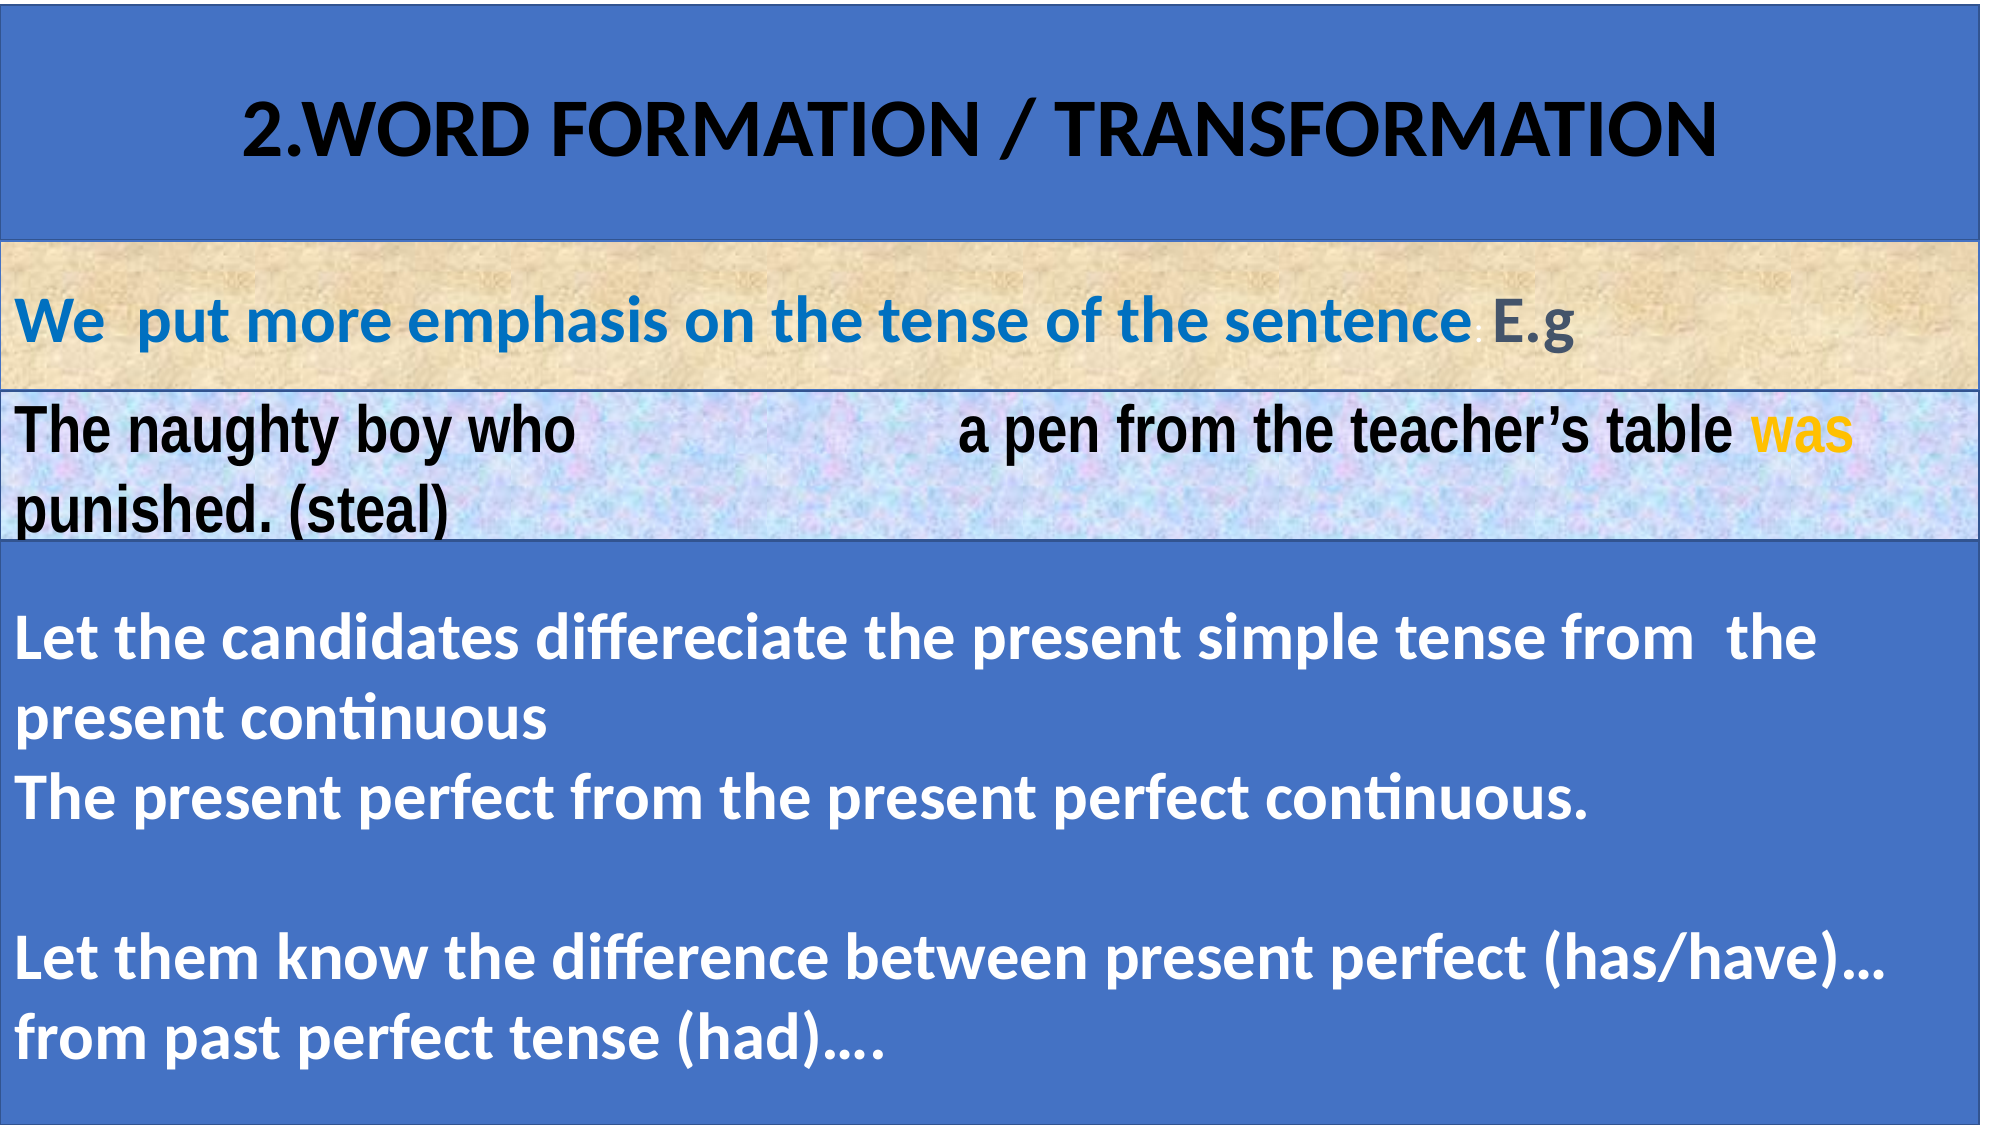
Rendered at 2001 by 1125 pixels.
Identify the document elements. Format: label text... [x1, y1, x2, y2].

text_box We put more emphasis on the tense of the sentence: E.g [0, 240, 1980, 390]
text_box Let the candidates differeciate the present simple tense from the present continuous The present perfect from the present perfect continuous. Let them know the difference between present perfect (has/have)… from past perfect tense (had)…. [0, 540, 1980, 1125]
text_box The naughty boy who a pen from the teacher’s table was punished. (steal) [0, 390, 1980, 540]
text_box 2.WORD FORMATION / TRANSFORMATION [0, 4, 1980, 240]
